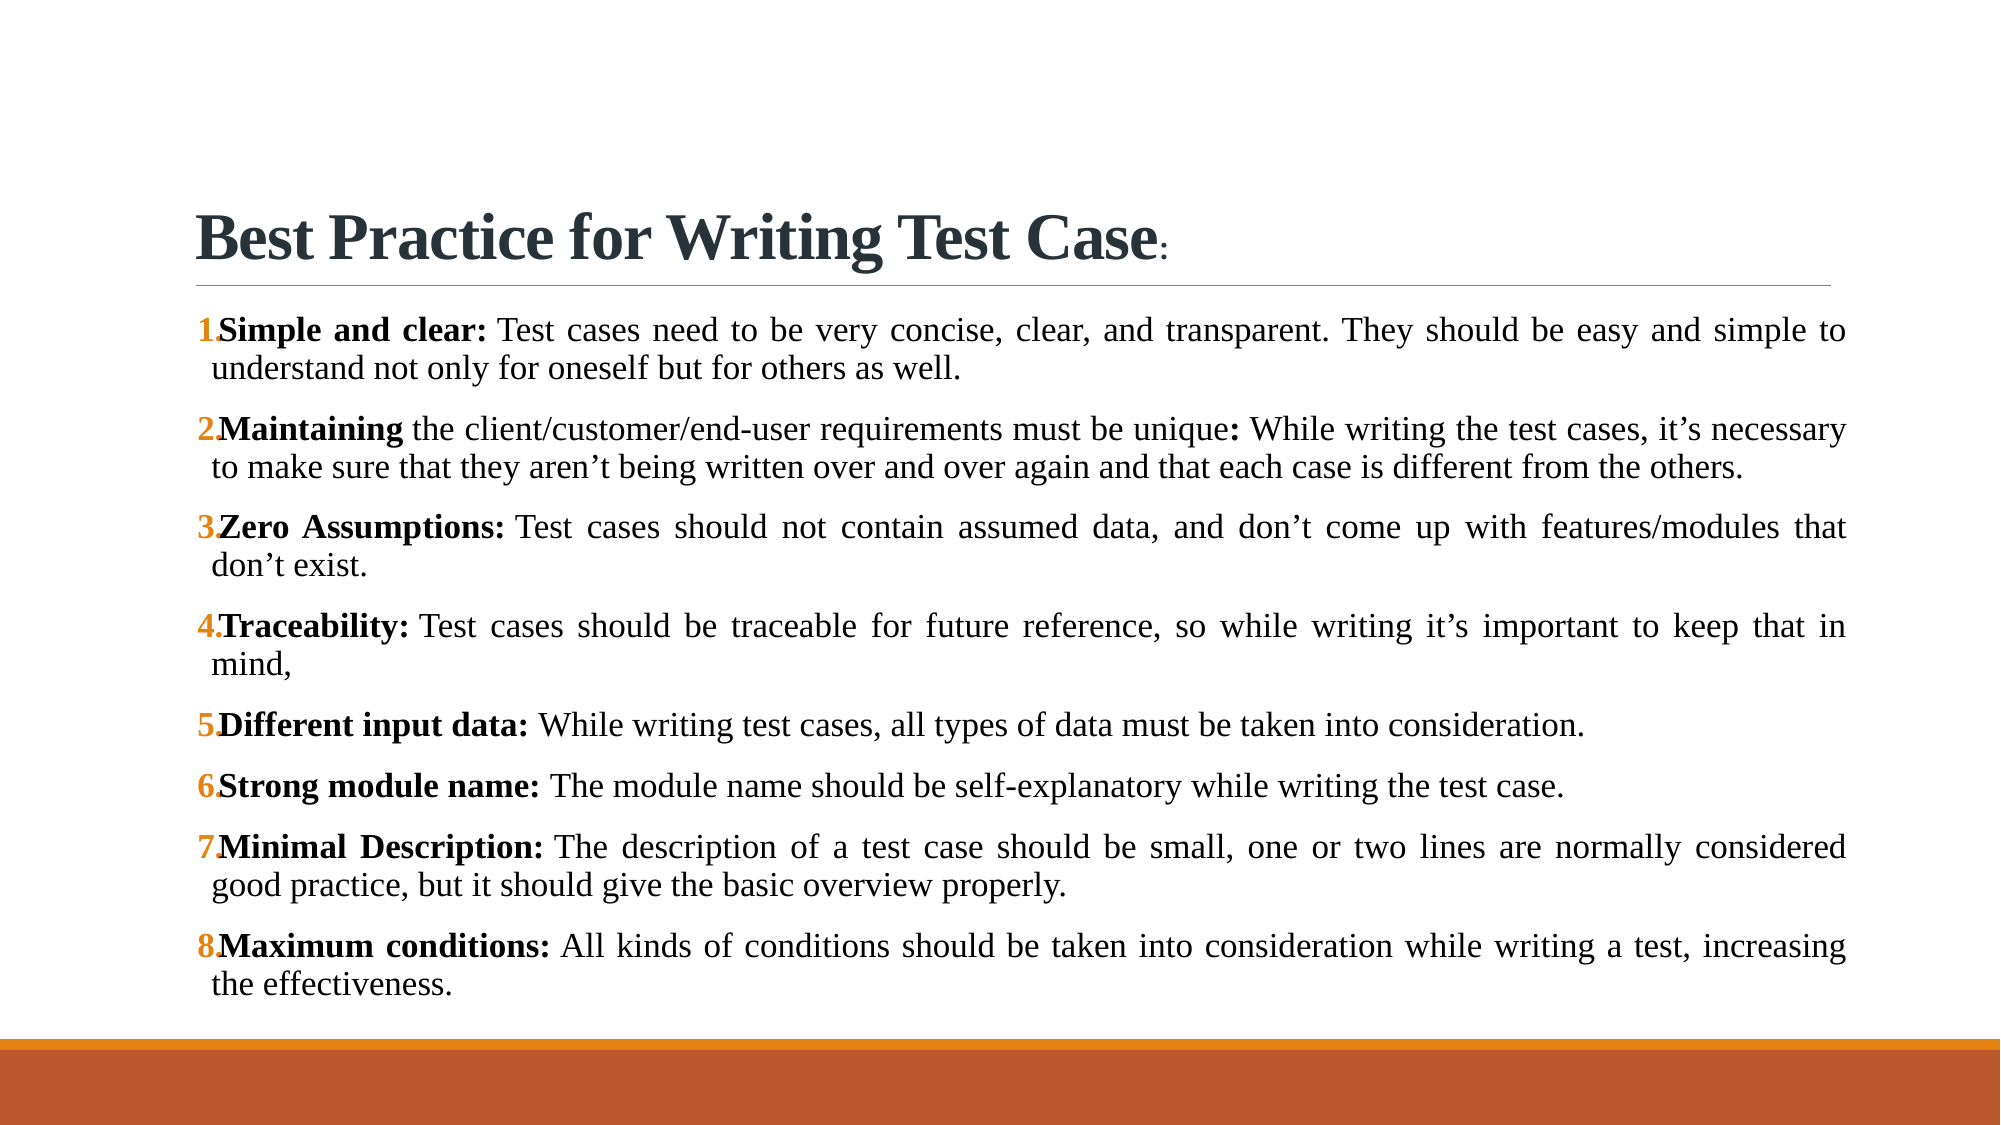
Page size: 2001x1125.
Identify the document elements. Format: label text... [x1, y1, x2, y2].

list Simple and clear: Test cases need to be very concise, clear, and transparent. They should be easy and simple to understand not only for oneself but for others as well. Maintaining the client/customer/end-user requirements must be unique: While writing the test cases, it’s necessary to make sure that they aren’t being written over and over again and that each case is different from the others. Zero Assumptions: Test cases should not contain assumed data, and don’t come up with features/modules that don’t exist. Traceability: Test cases should be traceable for future reference, so while writing it’s important to keep that in mind, Different input data: While writing test cases, all types of data must be taken into consideration. Strong module name: The module name should be self-explanatory while writing the test case. Minimal Description: The description of a test case should be small, one or two lines are normally considered good practice, but it should give the basic overview properly. Maximum conditions: All kinds of conditions should be taken into consideration while writing a test, increasing the effectiveness. [197, 303, 1848, 1033]
title Best Practice for Writing Test Case: [180, 92, 1830, 281]
